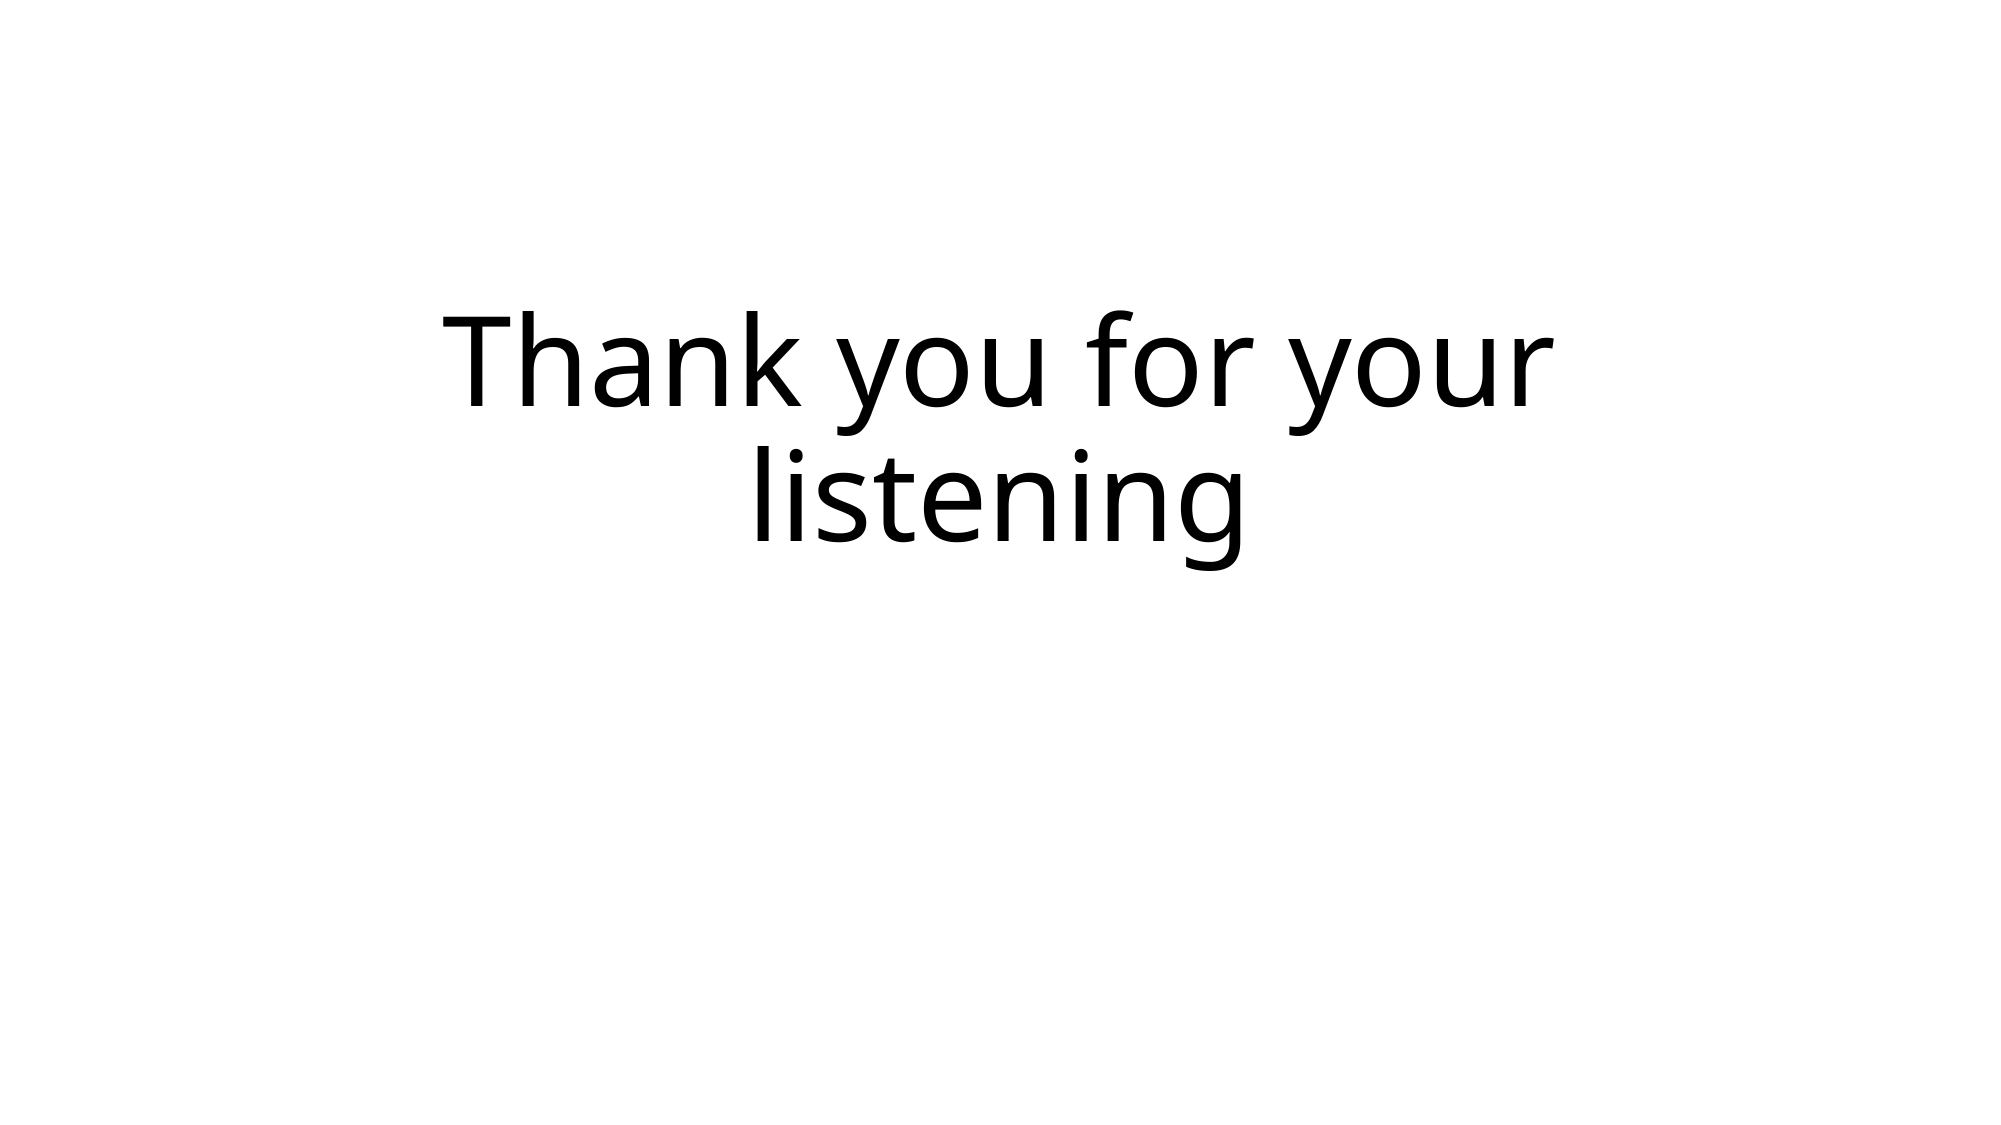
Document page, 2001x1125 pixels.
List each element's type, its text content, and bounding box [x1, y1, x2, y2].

title Thank you for your listening [249, 184, 1750, 576]
